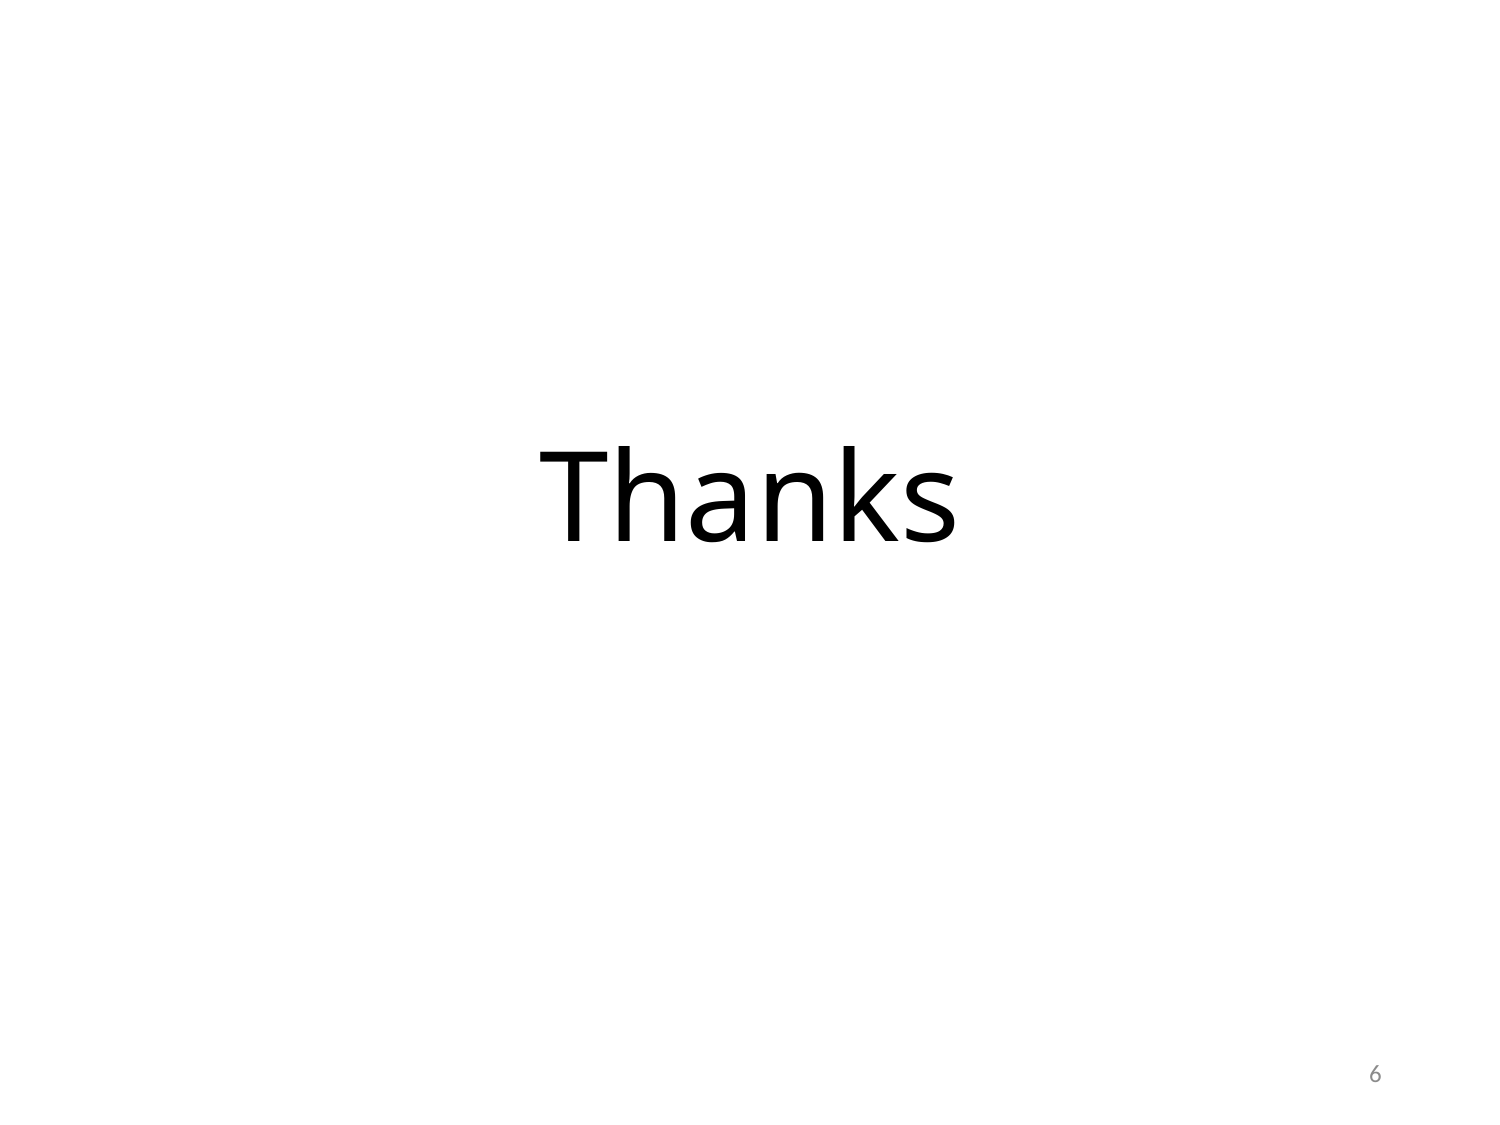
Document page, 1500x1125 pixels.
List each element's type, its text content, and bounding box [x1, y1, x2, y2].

title Thanks [112, 184, 1388, 576]
slide_number 6 [1059, 1042, 1397, 1103]
